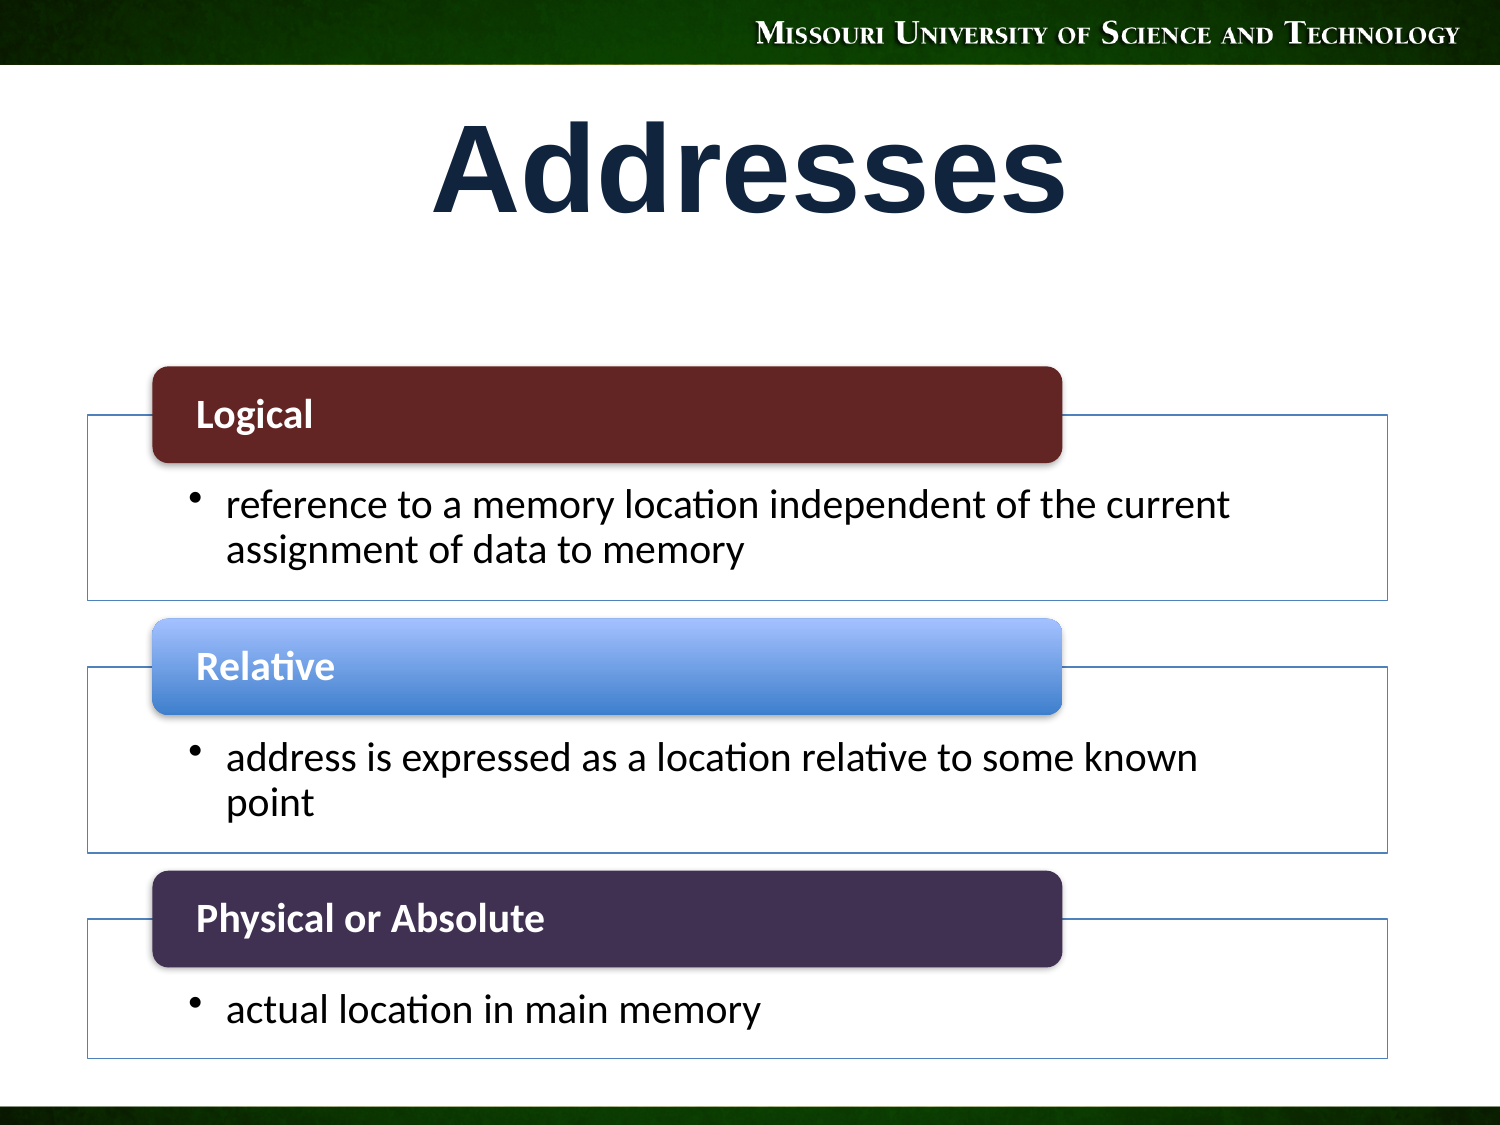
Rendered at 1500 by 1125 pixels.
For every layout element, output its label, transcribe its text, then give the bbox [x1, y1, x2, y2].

picture [0, 0, 1500, 1125]
title Addresses [108, 74, 1392, 250]
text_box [87, 362, 1388, 1063]
